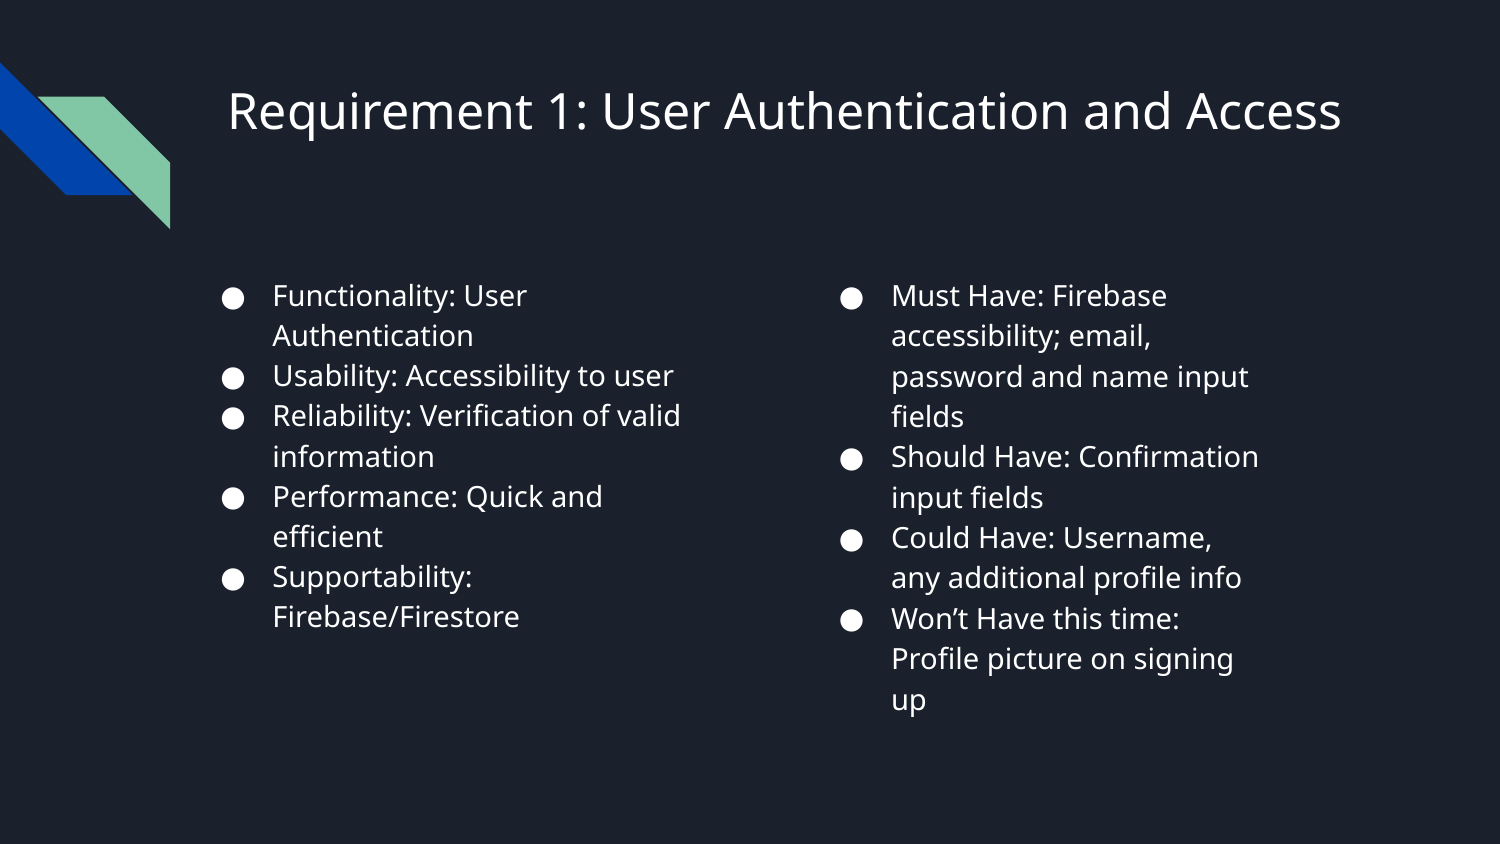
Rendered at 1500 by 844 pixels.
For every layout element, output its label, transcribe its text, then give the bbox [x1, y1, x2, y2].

list Functionality: User Authentication Usability: Accessibility to user Reliability: Verification of valid information Performance: Quick and efficient Supportability: Firebase/Firestore [182, 257, 731, 735]
title Requirement 1: User Authentication and Access [212, 64, 1368, 215]
list Must Have: Firebase accessibility; email, password and name input fields Should Have: Confirmation input fields Could Have: Username, any additional profile info Won’t Have this time: Profile picture on signing up [801, 257, 1278, 735]
